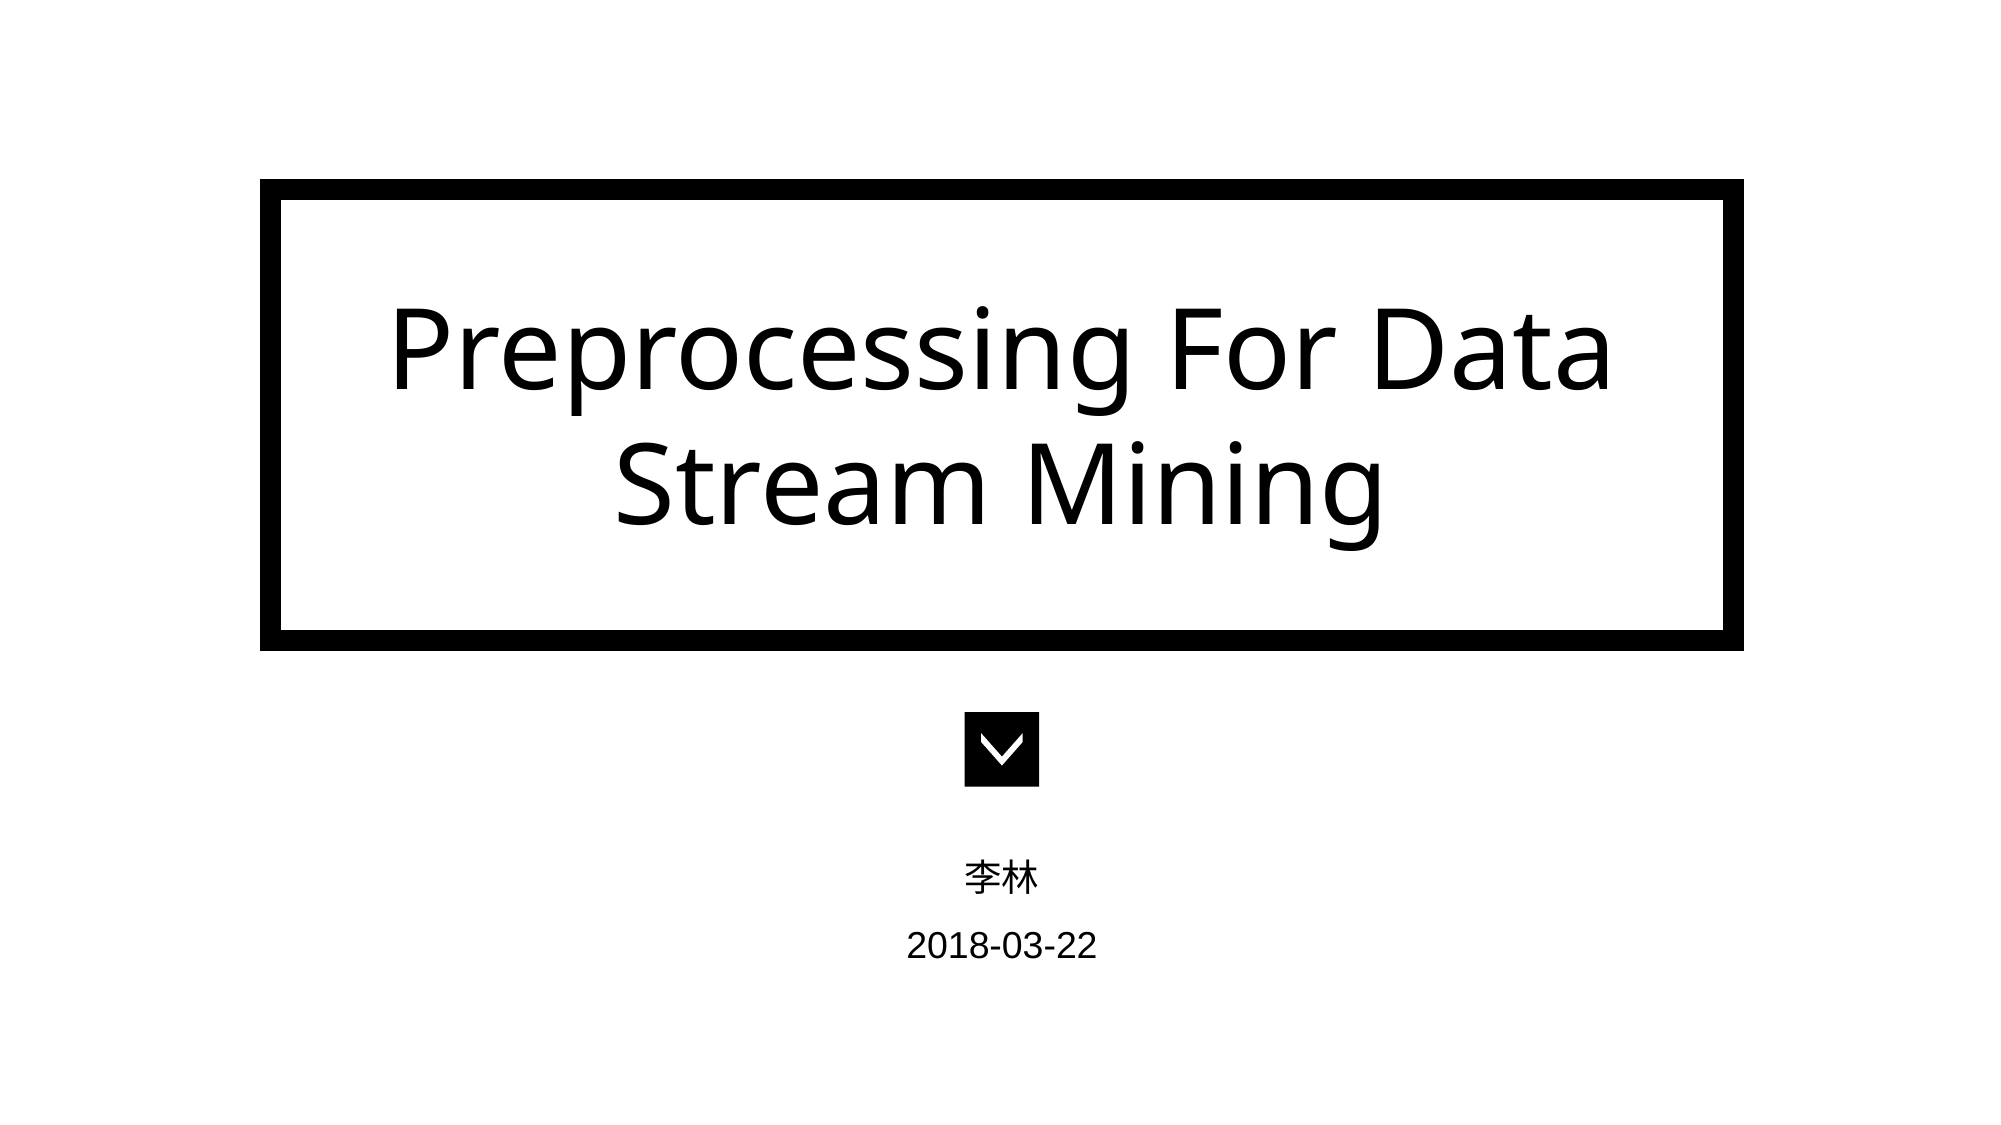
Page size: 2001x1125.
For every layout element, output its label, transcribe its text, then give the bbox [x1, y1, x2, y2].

text_box [269, 188, 1734, 641]
text_box 李林 2018-03-22 [780, 823, 1224, 974]
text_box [964, 712, 1040, 787]
text_box Preprocessing For Data Stream Mining [356, 269, 1647, 555]
